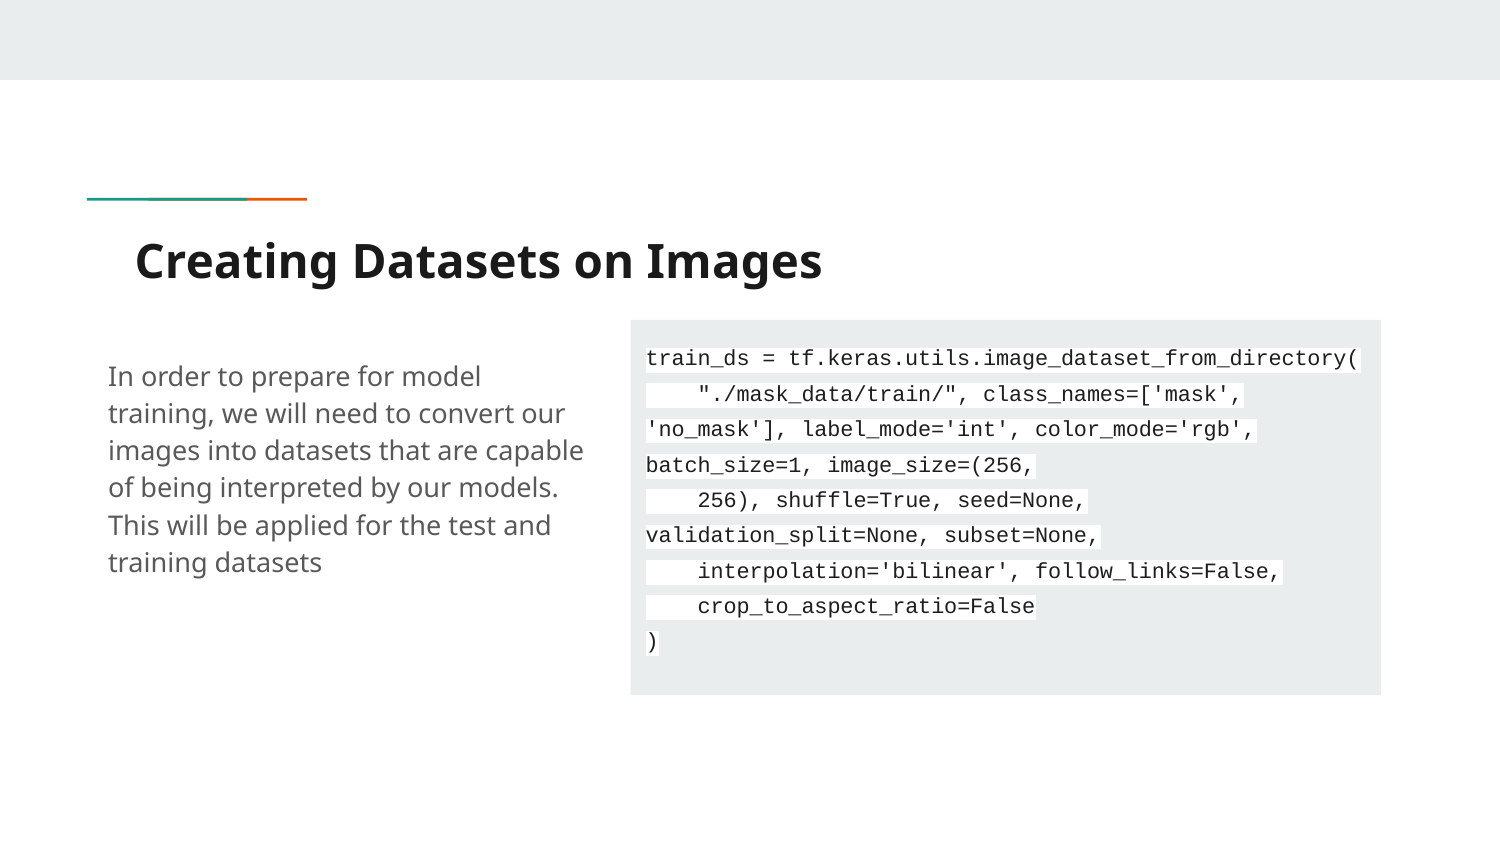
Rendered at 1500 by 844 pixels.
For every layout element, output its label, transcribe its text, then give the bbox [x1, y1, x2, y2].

text_box train_ds = tf.keras.utils.image_dataset_from_directory( "./mask_data/train/", class_names=['mask', 'no_mask'], label_mode='int', color_mode='rgb', batch_size=1, image_size=(256, 256), shuffle=True, seed=None, validation_split=None, subset=None, interpolation='bilinear', follow_links=False, crop_to_aspect_ratio=False ) [630, 319, 1381, 696]
title Creating Datasets on Images [119, 216, 1381, 305]
list In order to prepare for model training, we will need to convert our images into datasets that are capable of being interpreted by our models. This will be applied for the test and training datasets [93, 339, 607, 711]
